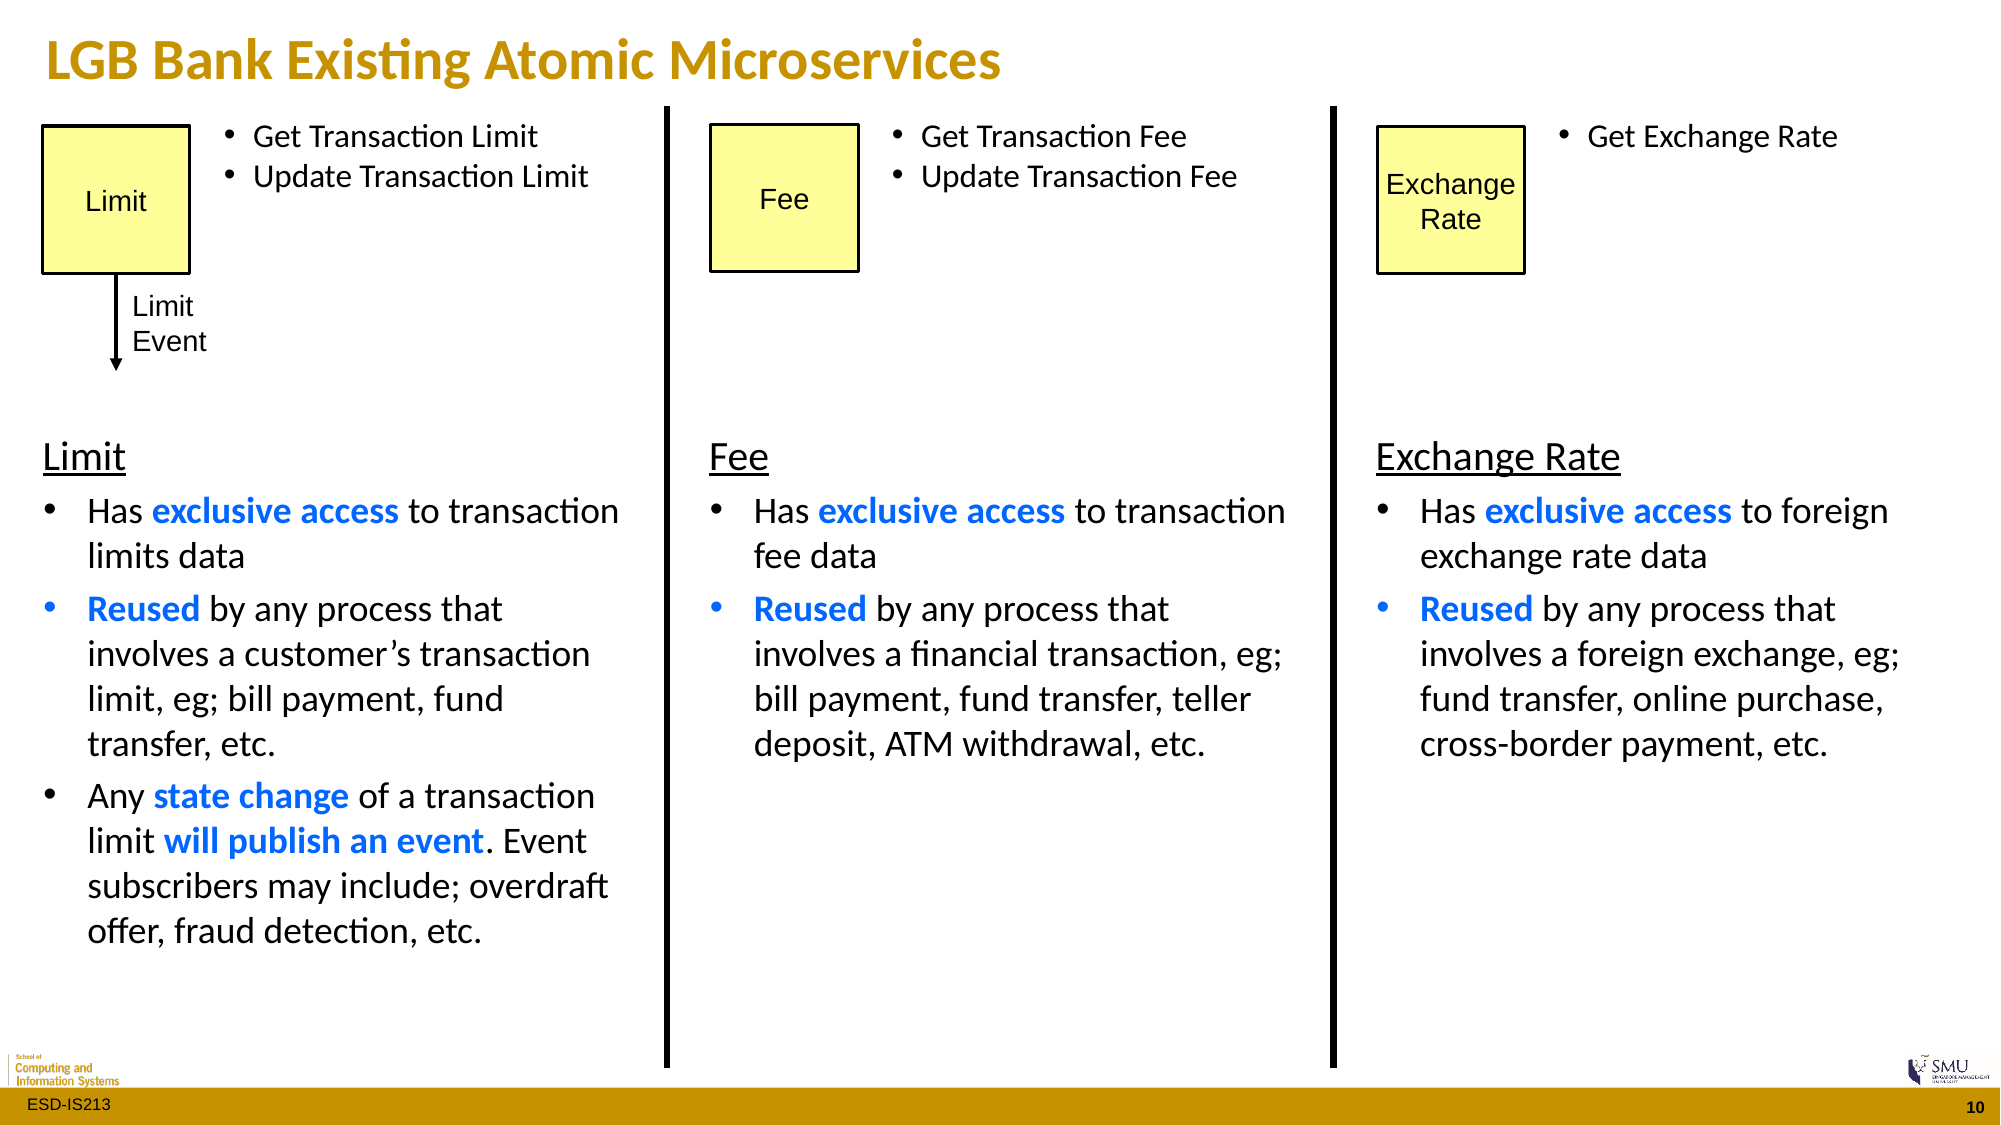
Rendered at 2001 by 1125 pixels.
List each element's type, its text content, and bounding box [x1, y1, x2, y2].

text_box Get Transaction Fee Update Transaction Fee [876, 106, 1307, 290]
picture [1902, 1046, 2000, 1087]
text_box Fee [710, 124, 859, 272]
text_box Exchange Rate [1377, 126, 1525, 274]
text_box Limit [42, 125, 190, 274]
text_box Get Transaction Limit Update Transaction Limit [208, 106, 640, 290]
text_box LGB Bank Existing Atomic Microservices [31, 13, 1675, 107]
text_box Limit Has exclusive access to transaction limits data Reused by any process that involves a customer’s transaction limit, eg; bill payment, fund transfer, etc. Any state change of a transaction limit will publish an event. Event subscribers may include; overdraft offer, fraud detection, etc. [27, 421, 640, 1069]
text_box Exchange Rate Has exclusive access to foreign exchange rate data Reused by any process that involves a foreign exchange, eg; fund transfer, online purchase, cross-border payment, etc. [1360, 421, 1973, 1069]
text_box Fee Has exclusive access to transaction fee data Reused by any process that involves a financial transaction, eg; bill payment, fund transfer, teller deposit, ATM withdrawal, etc. [694, 421, 1307, 1069]
text_box Get Exchange Rate [1542, 106, 1973, 291]
text_box Limit Event [120, 280, 263, 366]
